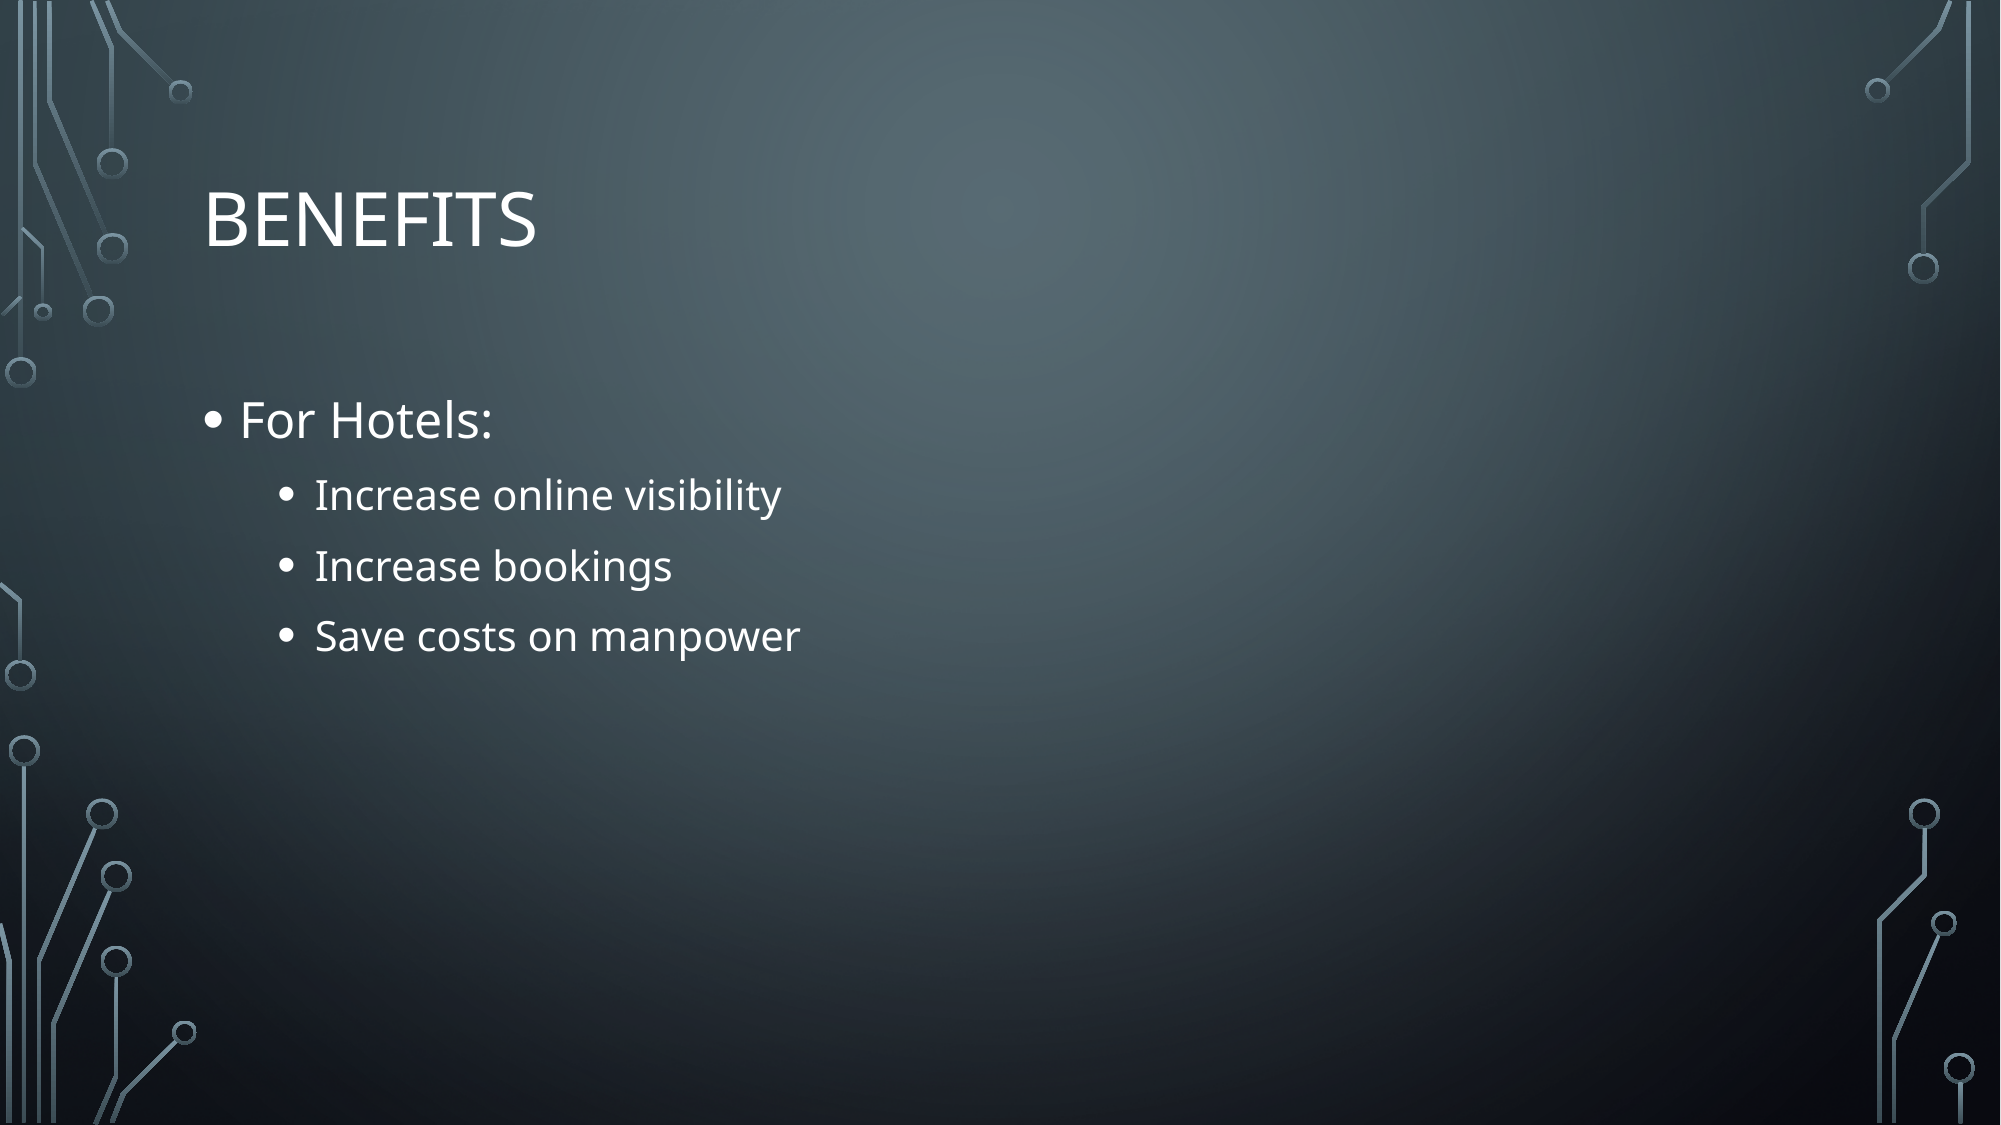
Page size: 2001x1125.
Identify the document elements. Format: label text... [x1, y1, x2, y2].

list For Hotels: Increase online visibility Increase bookings Save costs on manpower [187, 369, 1813, 950]
title BENEFITS [187, 101, 1813, 344]
